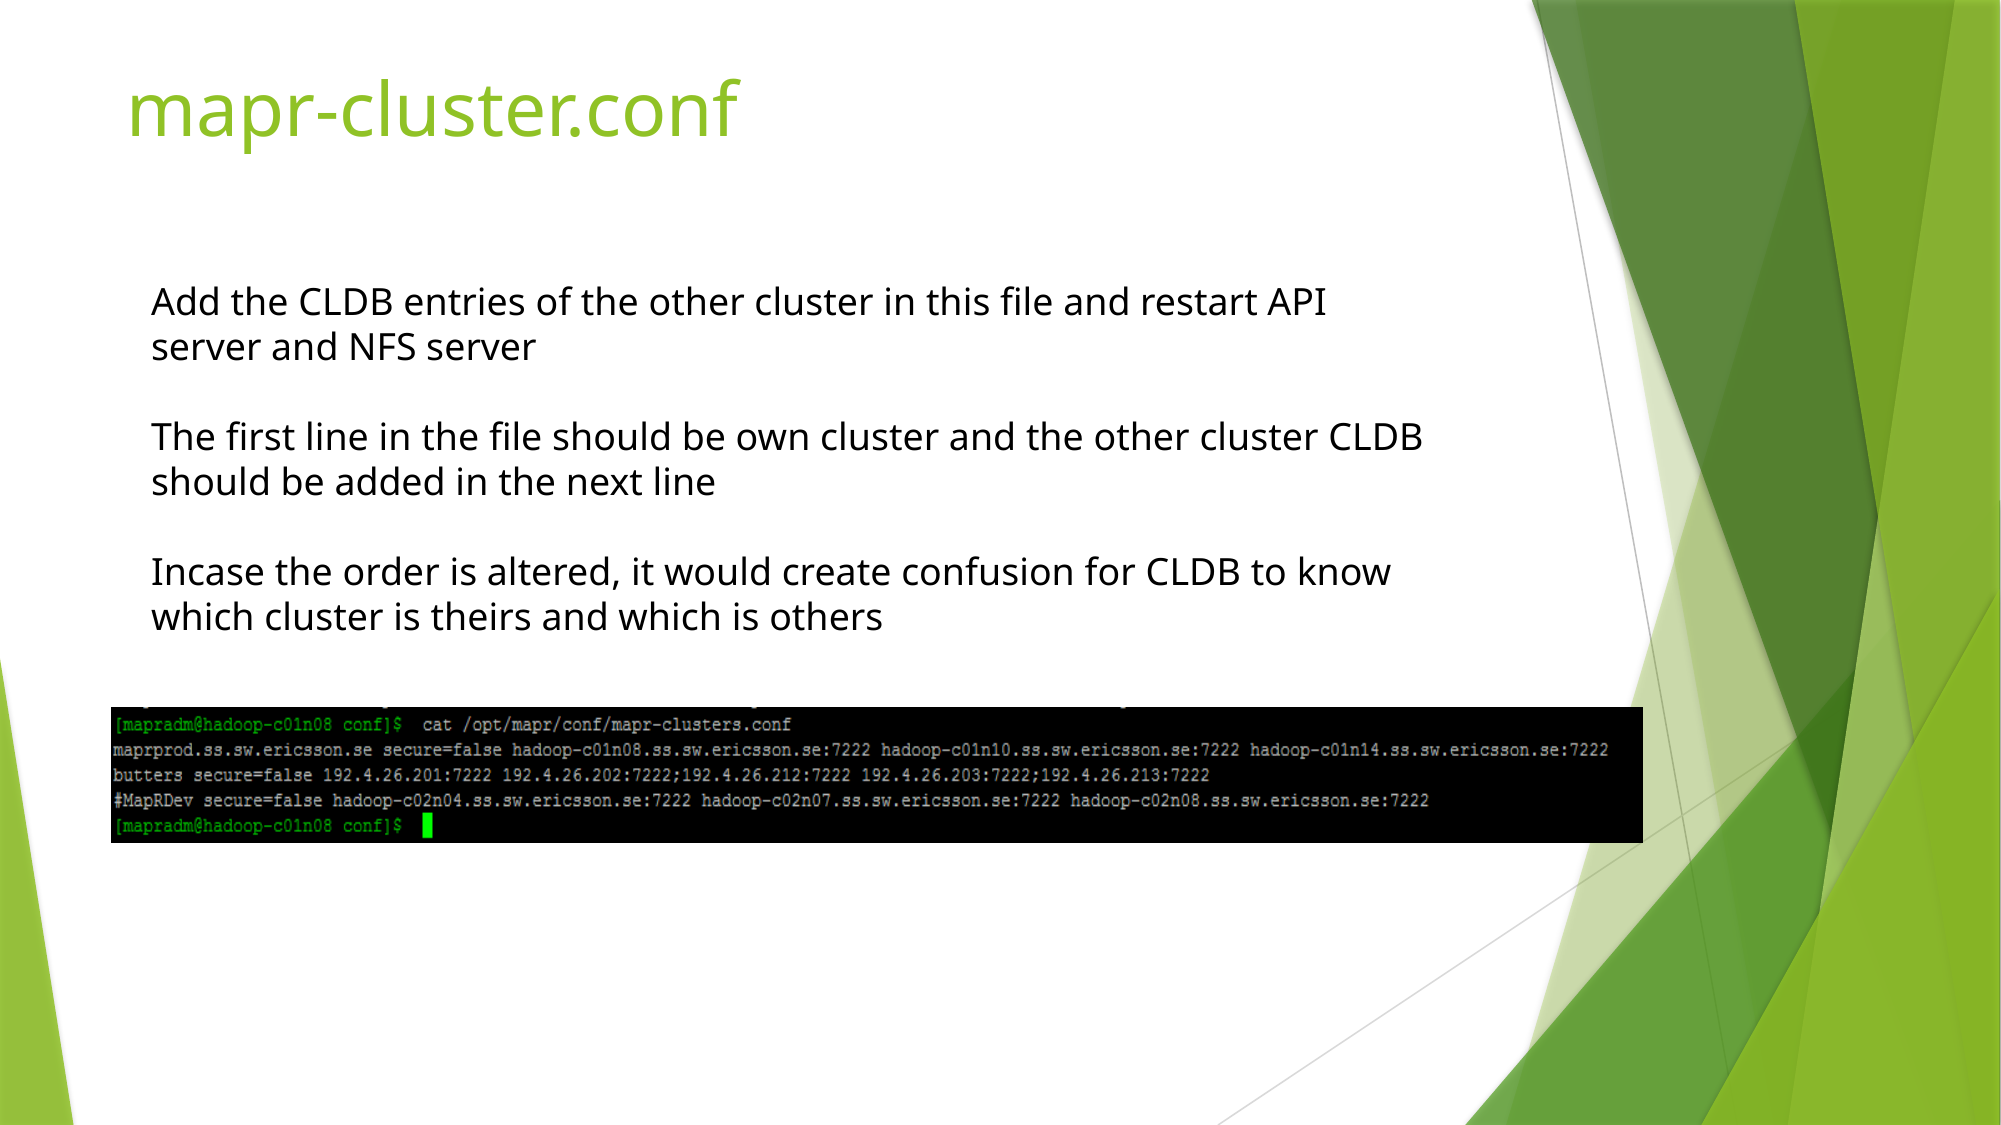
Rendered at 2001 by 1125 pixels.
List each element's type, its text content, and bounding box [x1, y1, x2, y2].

picture [110, 707, 1644, 843]
title mapr-cluster.conf [111, 53, 1522, 271]
text_box Add the CLDB entries of the other cluster in this file and restart API server and NFS server The first line in the file should be own cluster and the other cluster CLDB should be added in the next line Incase the order is altered, it would create confusion for CLDB to know which cluster is theirs and which is others [136, 270, 1454, 691]
